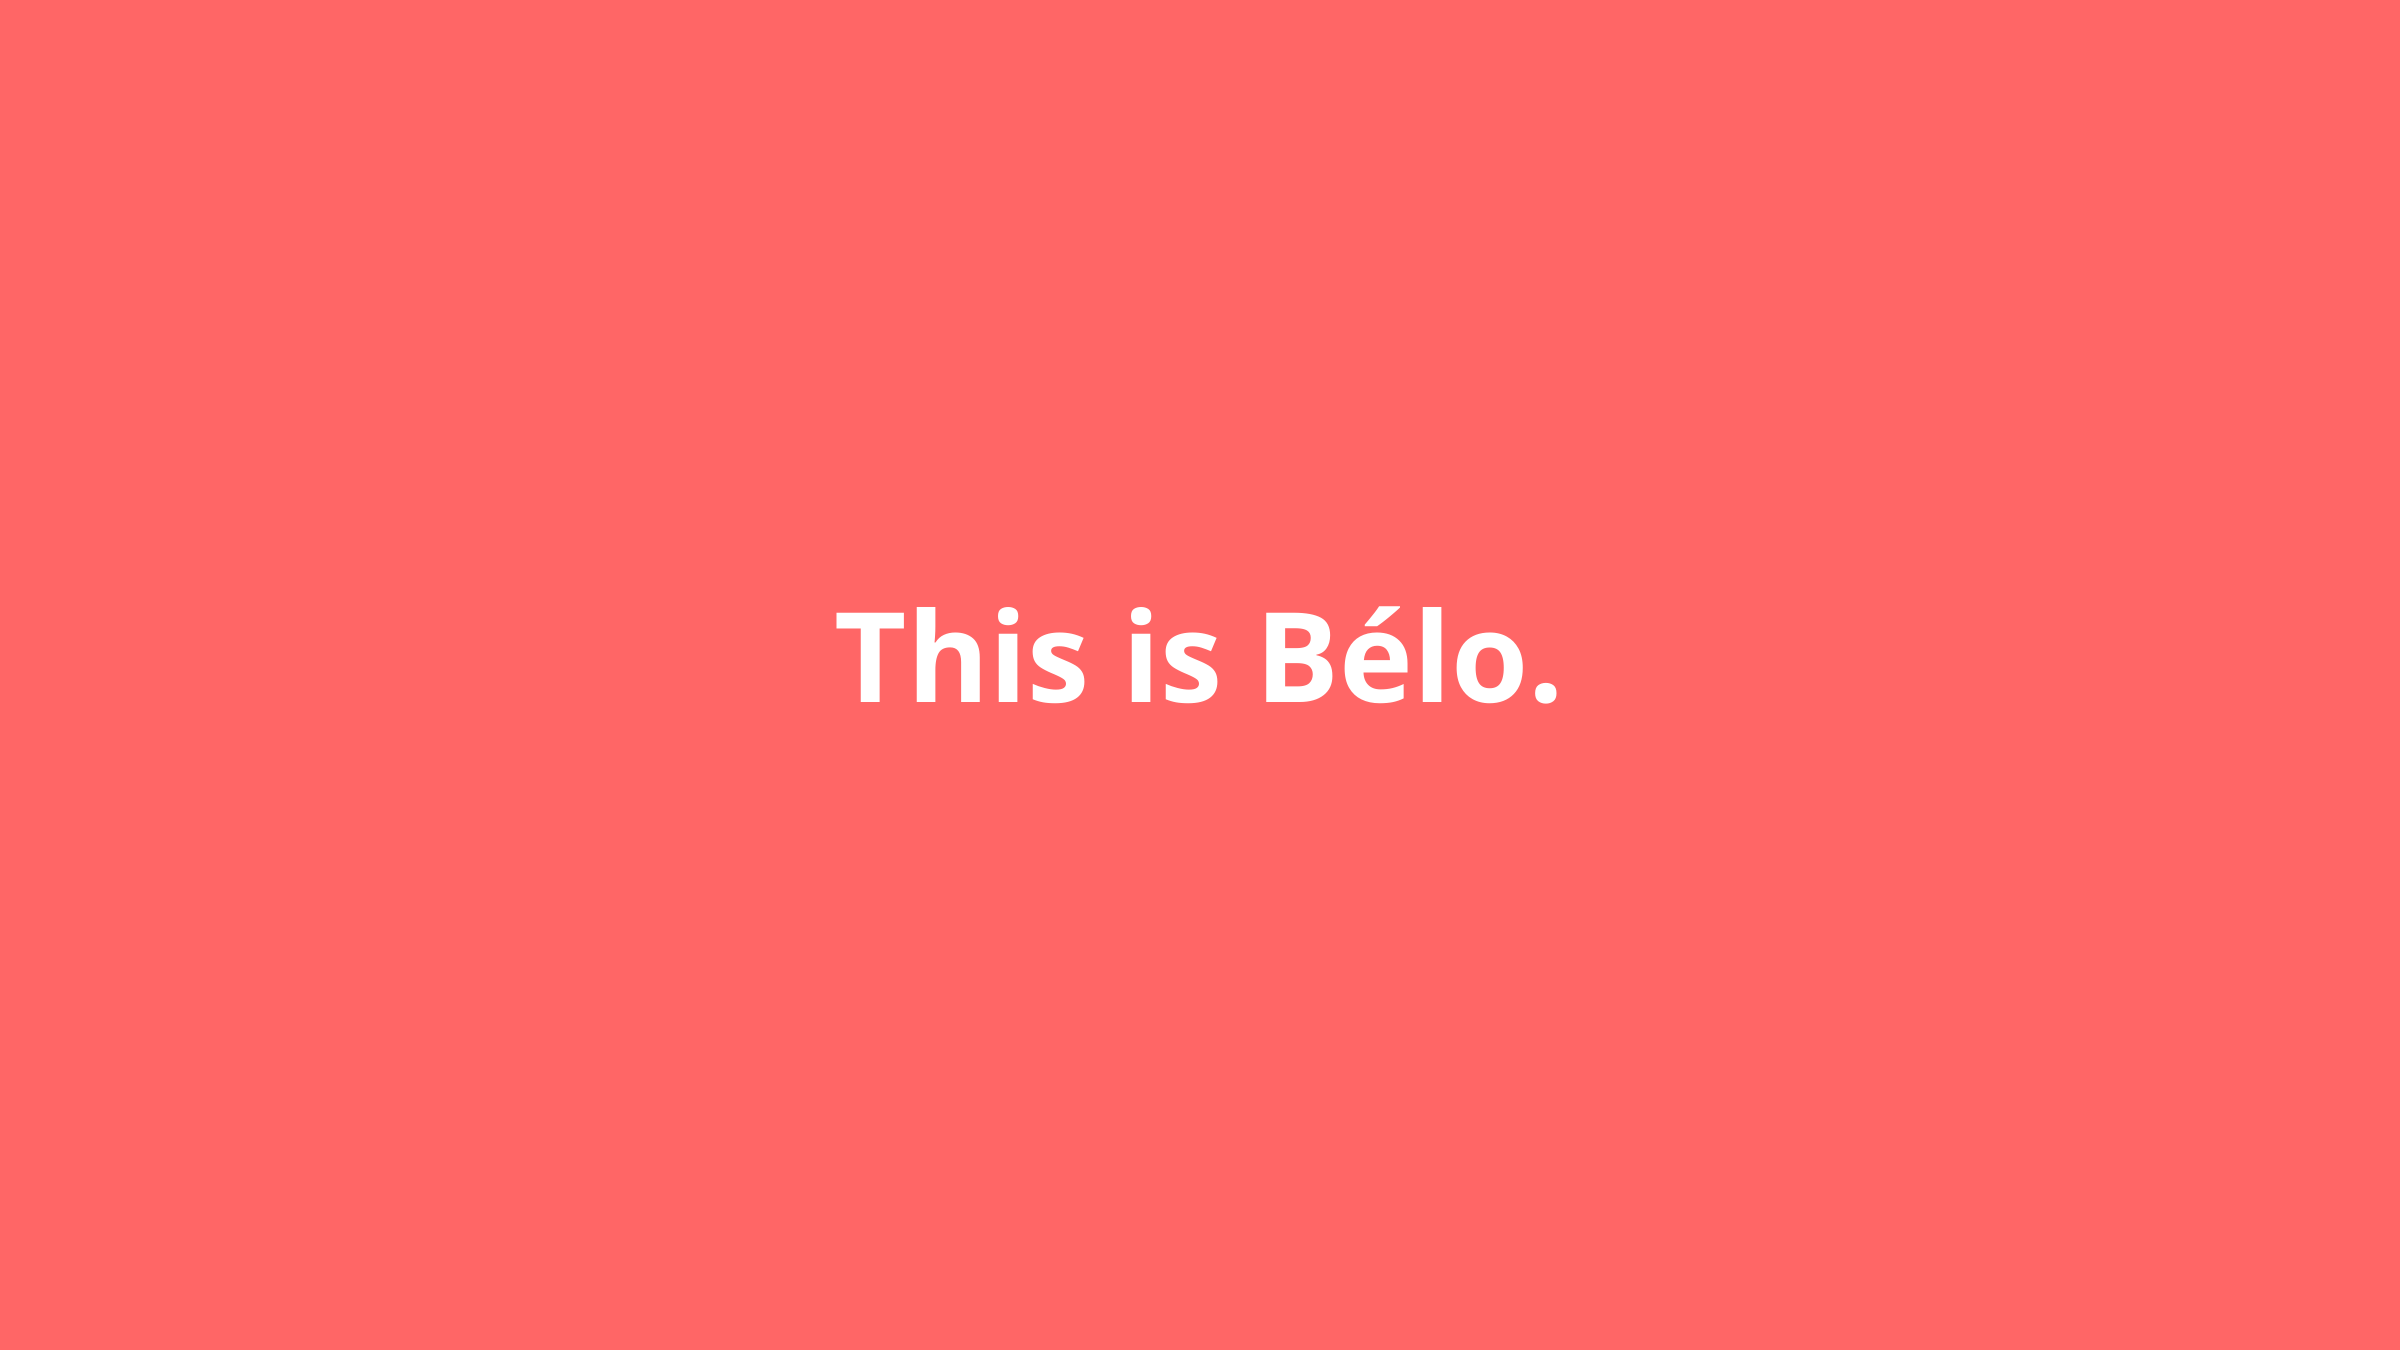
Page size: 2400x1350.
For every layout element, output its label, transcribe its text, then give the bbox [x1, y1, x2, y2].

text_box This is Bélo. [819, 524, 1580, 735]
